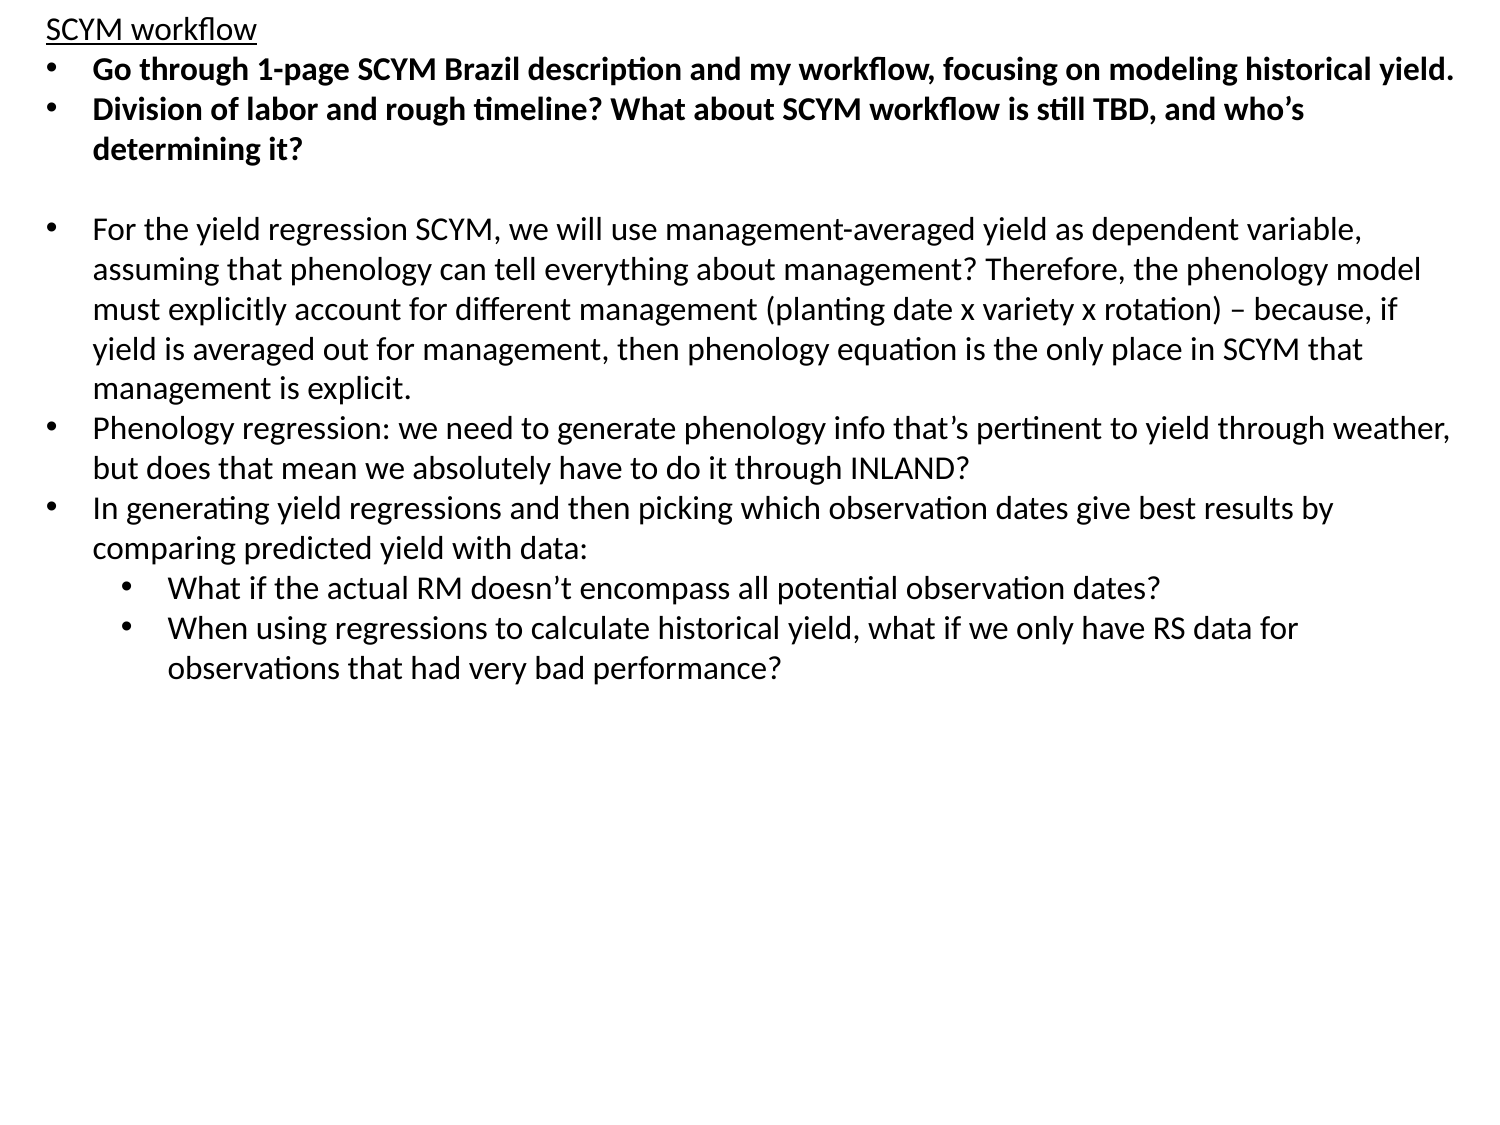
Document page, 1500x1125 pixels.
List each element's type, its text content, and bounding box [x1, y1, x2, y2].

text_box SCYM workflow Go through 1-page SCYM Brazil description and my workflow, focusing on modeling historical yield. Division of labor and rough timeline? What about SCYM workflow is still TBD, and who’s determining it? For the yield regression SCYM, we will use management-averaged yield as dependent variable, assuming that phenology can tell everything about management? Therefore, the phenology model must explicitly account for different management (planting date x variety x rotation) – because, if yield is averaged out for management, then phenology equation is the only place in SCYM that management is explicit. Phenology regression: we need to generate phenology info that’s pertinent to yield through weather, but does that mean we absolutely have to do it through INLAND? In generating yield regressions and then picking which observation dates give best results by comparing predicted yield with data: What if the actual RM doesn’t encompass all potential observation dates? When using regressions to calculate historical yield, what if we only have RS data for observations that had very bad performance? [31, 0, 1479, 694]
